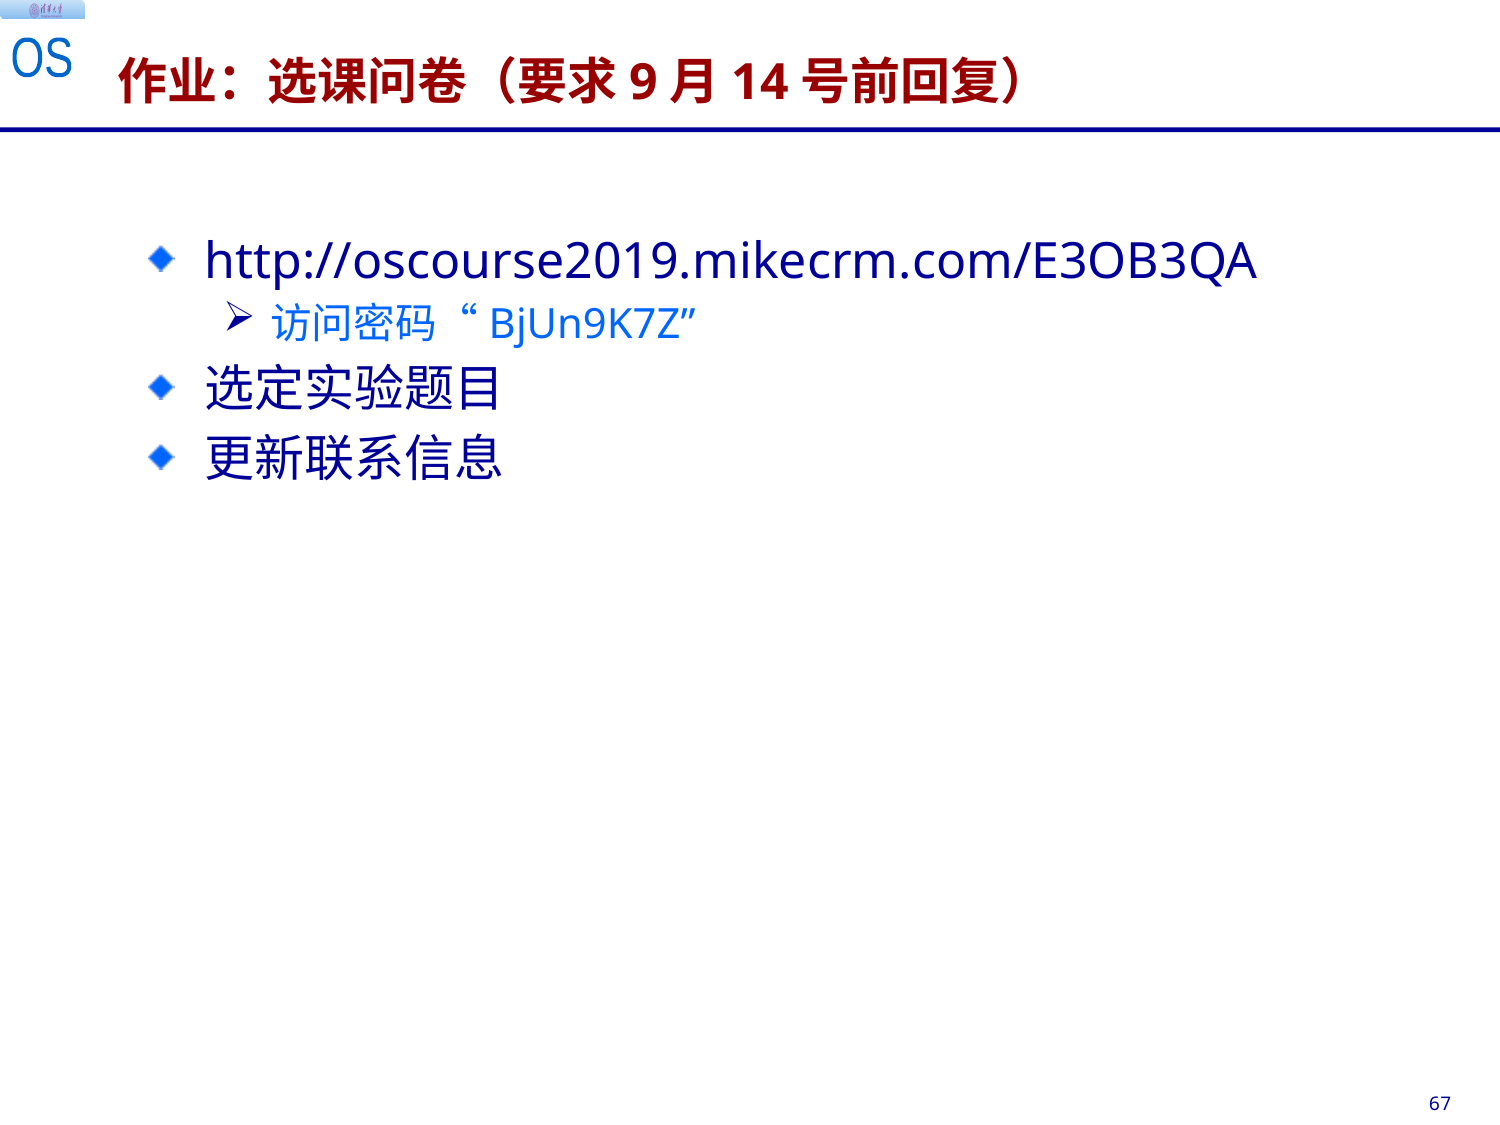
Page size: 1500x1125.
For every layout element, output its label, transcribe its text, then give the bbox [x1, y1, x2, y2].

list http://oscourse2019.mikecrm.com/E3OB3QA 访问密码“BjUn9K7Z” 选定实验题目 更新联系信息 [132, 220, 1472, 897]
picture [148, 443, 175, 470]
picture [148, 373, 175, 400]
picture [0, 0, 85, 19]
picture [148, 244, 175, 272]
title 作业：选课问卷（要求9月14号前回复） [102, 18, 1409, 118]
